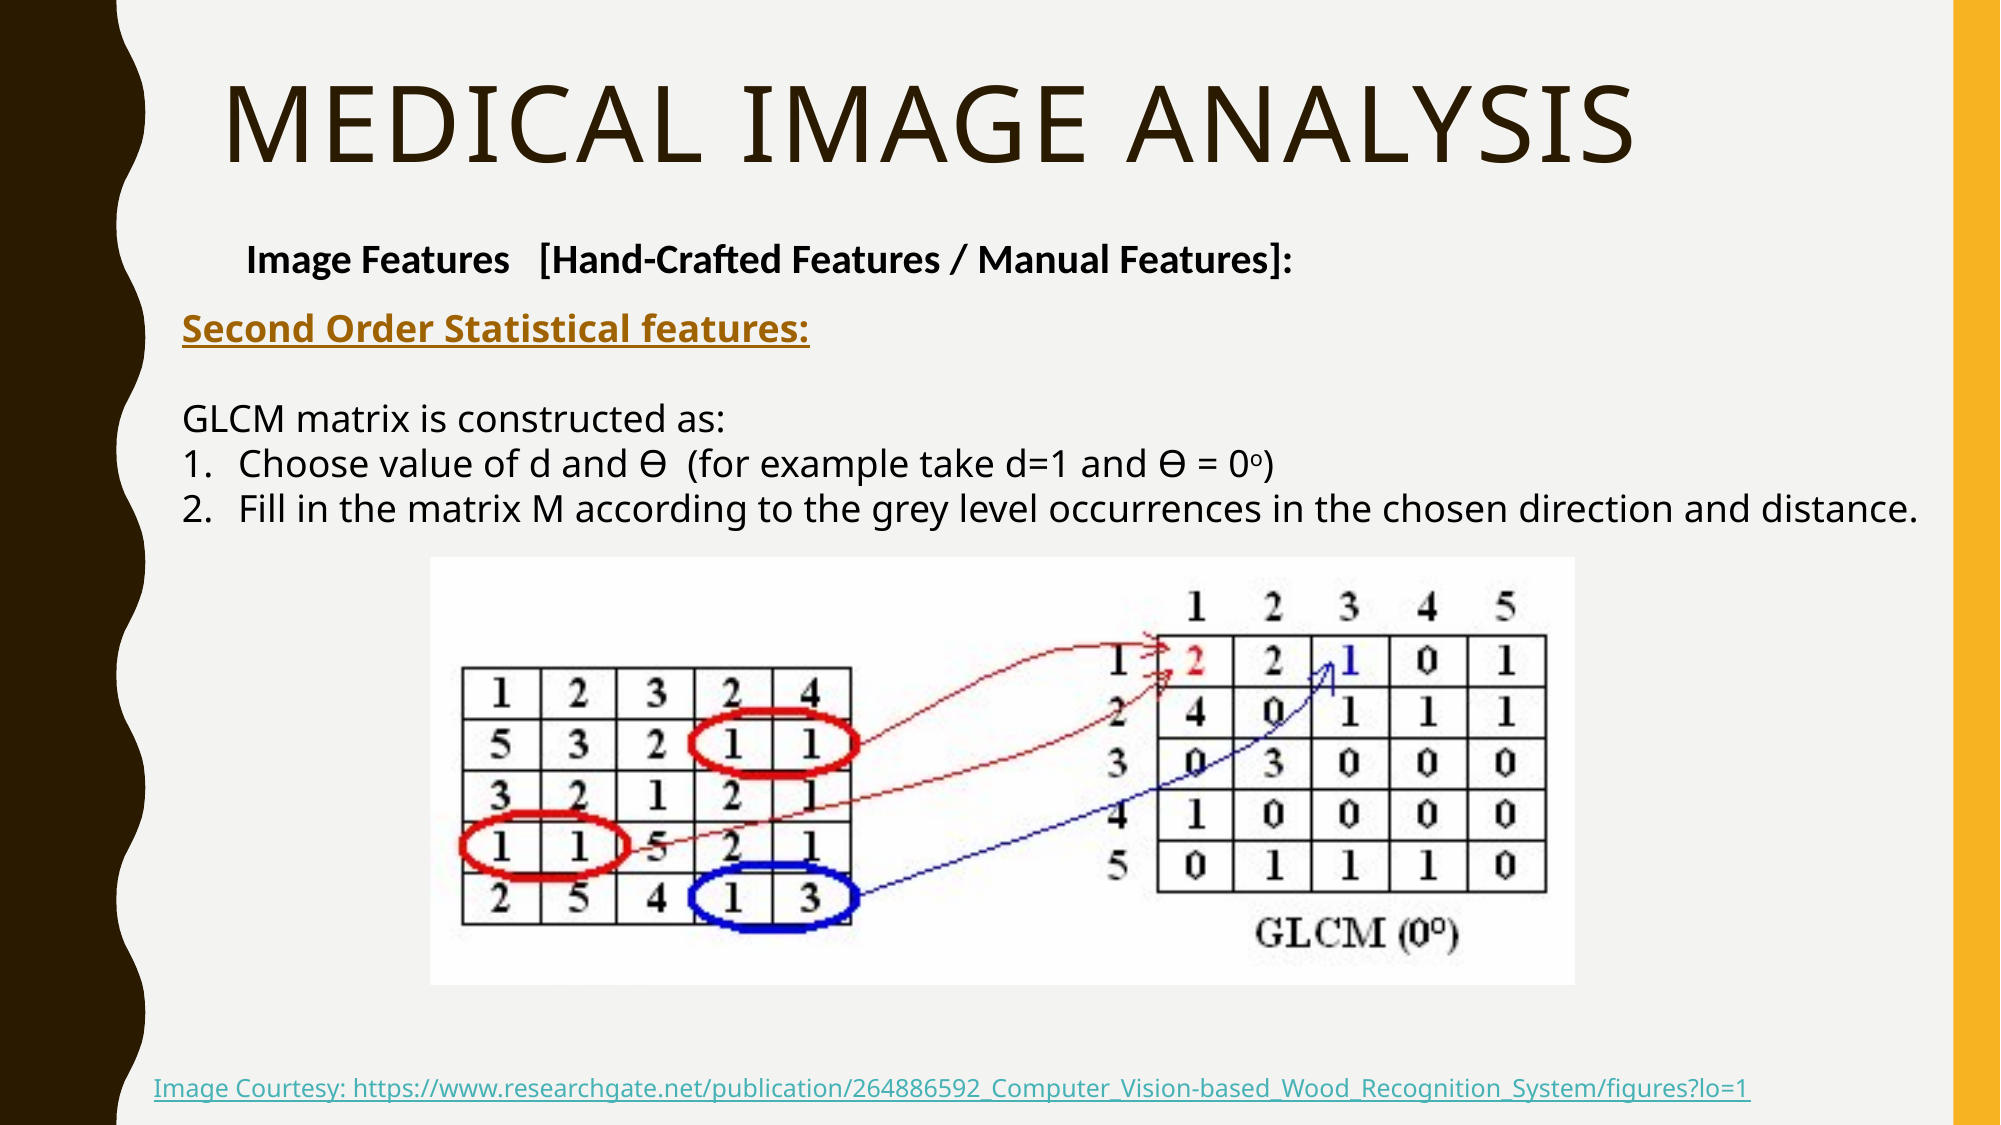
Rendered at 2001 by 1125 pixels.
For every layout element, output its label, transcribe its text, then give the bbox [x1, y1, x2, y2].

title medical Image Analysis [205, 62, 1875, 297]
text_box Image Courtesy: https://www.researchgate.net/publication/264886592_Computer_Vision-based_Wood_Recognition_System/figures?lo=1 [138, 1065, 1857, 1115]
text_box Image Features [Hand-Crafted Features / Manual Features]: [231, 221, 1549, 290]
text_box Second Order Statistical features: GLCM matrix is constructed as: Choose value of d and ϴ (for example take d=1 and ϴ = 0o) Fill in the matrix M according to the grey level occurrences in the chosen direction and distance. [167, 297, 1936, 673]
picture [430, 557, 1575, 985]
